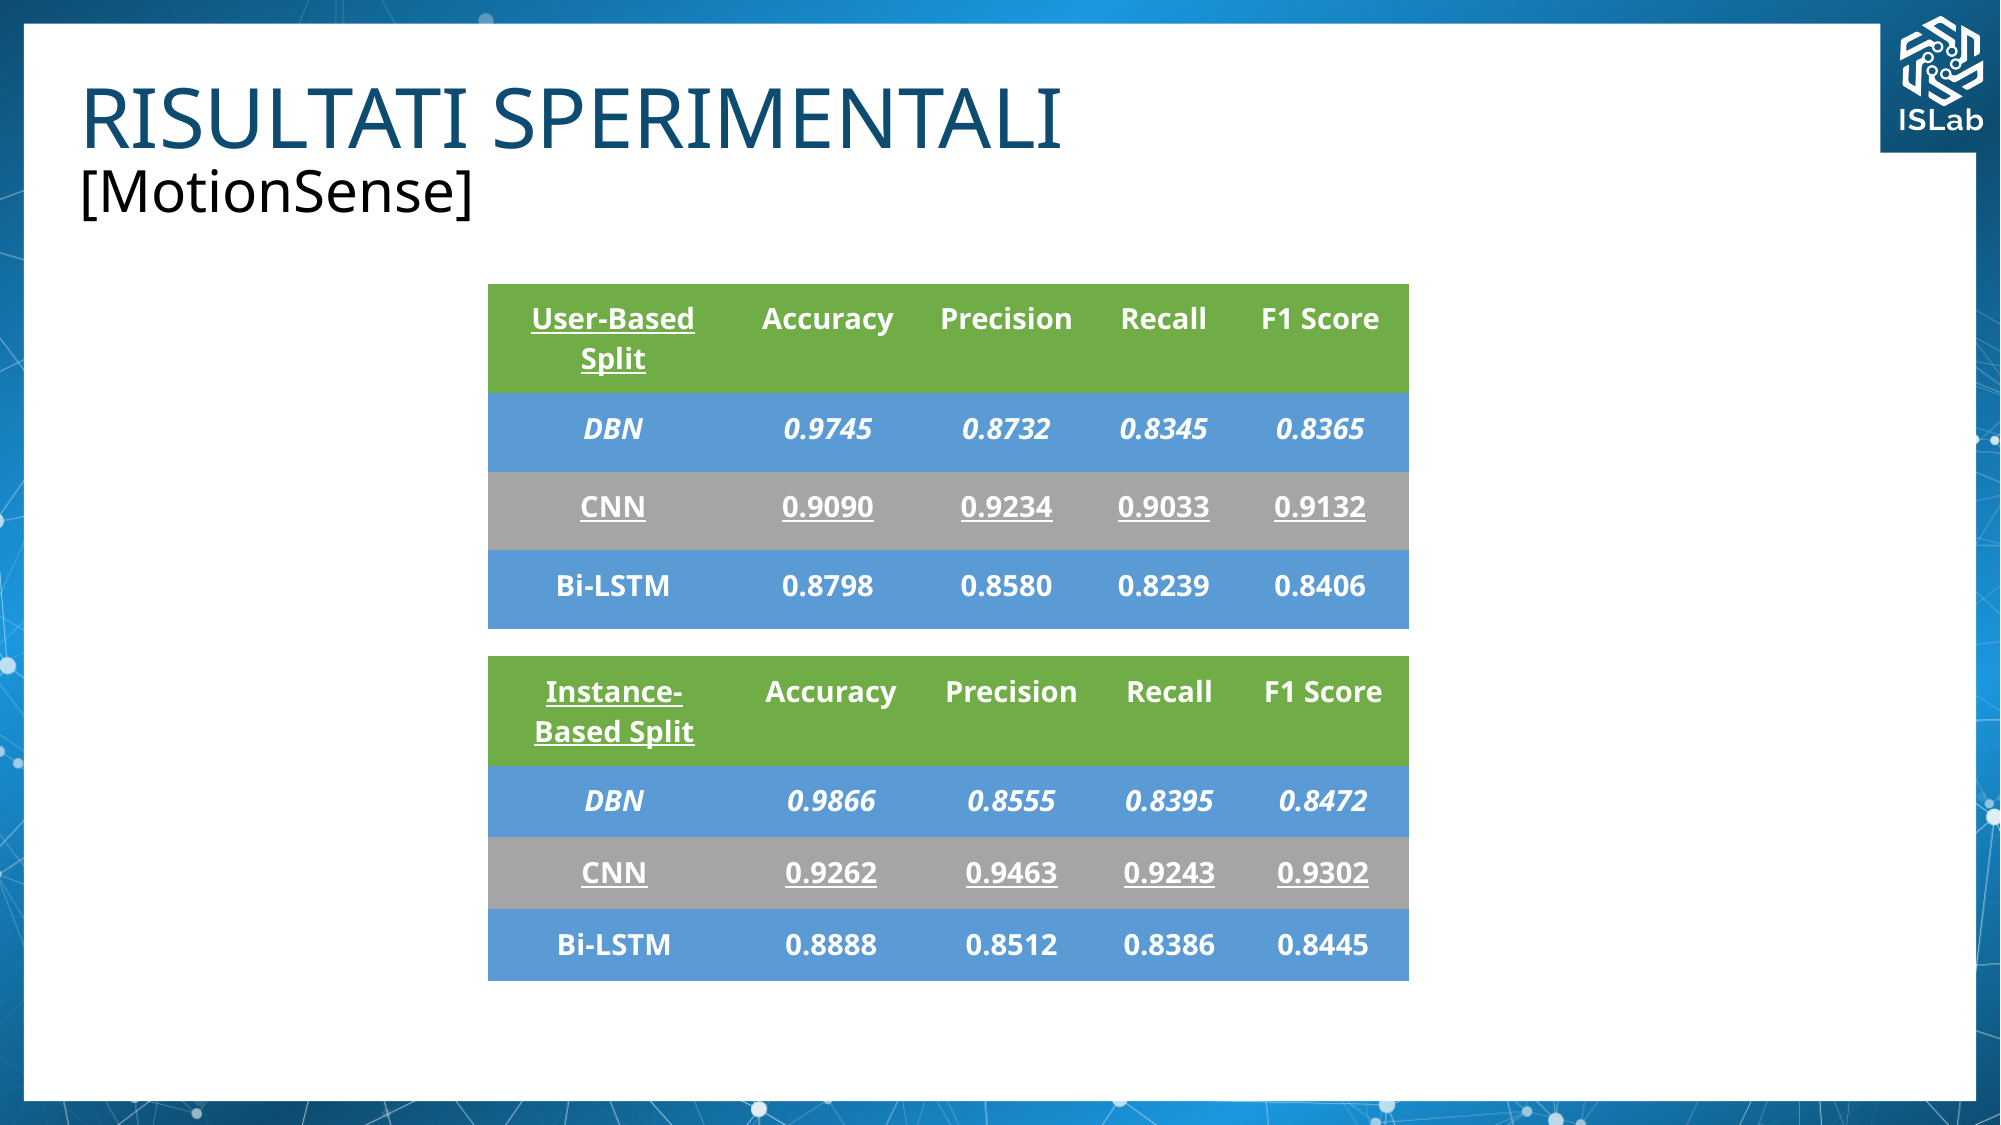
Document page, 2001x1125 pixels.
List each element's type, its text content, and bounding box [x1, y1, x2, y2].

table_cell 0.8239 [1097, 550, 1231, 629]
table_cell 0.8580 [917, 550, 1097, 629]
table_header Instance-Based Split [488, 656, 741, 766]
table_cell 0.9262 [741, 837, 921, 909]
table_header User-Based Split [488, 284, 739, 393]
table_cell 0.8798 [739, 550, 917, 629]
table_cell 0.8406 [1231, 550, 1409, 629]
table_header Precision [917, 284, 1097, 393]
table_cell DBN [488, 393, 739, 472]
table_header F1 Score [1231, 284, 1409, 393]
table_cell 0.8445 [1237, 909, 1409, 981]
table_header Recall [1102, 656, 1237, 766]
table_cell 0.8345 [1097, 393, 1231, 472]
table_cell 0.9243 [1102, 837, 1237, 909]
table_cell 0.8472 [1237, 766, 1409, 837]
table_cell 0.9866 [741, 766, 921, 837]
table_header Accuracy [741, 656, 921, 766]
table_cell 0.8512 [921, 909, 1102, 981]
table_cell 0.9132 [1231, 472, 1409, 550]
table_cell 0.8732 [917, 393, 1097, 472]
table_cell Bi-LSTM [488, 909, 741, 981]
table_cell 0.9745 [739, 393, 917, 472]
table_cell 0.8365 [1231, 393, 1409, 472]
table_cell 0.9302 [1237, 837, 1409, 909]
table_header Recall [1097, 284, 1231, 393]
table_cell DBN [488, 766, 741, 837]
table_header Accuracy [739, 284, 917, 393]
table_cell 0.8888 [741, 909, 921, 981]
picture [0, 0, 2000, 1125]
table_cell CNN [488, 472, 739, 550]
table_cell 0.9463 [921, 837, 1102, 909]
table_header F1 Score [1237, 656, 1409, 766]
table_cell CNN [488, 837, 741, 909]
table_cell 0.8555 [921, 766, 1102, 837]
table_cell 0.9234 [917, 472, 1097, 550]
table_cell Bi-LSTM [488, 550, 739, 629]
table_cell 0.8386 [1102, 909, 1237, 981]
table_cell 0.8395 [1102, 766, 1237, 837]
title RISULTATI SPERIMENTALI [64, 68, 1845, 154]
table_cell 0.9033 [1097, 472, 1231, 550]
table_header Precision [921, 656, 1102, 766]
table_cell 0.9090 [739, 472, 917, 550]
text_box [MotionSense] [64, 154, 1845, 247]
